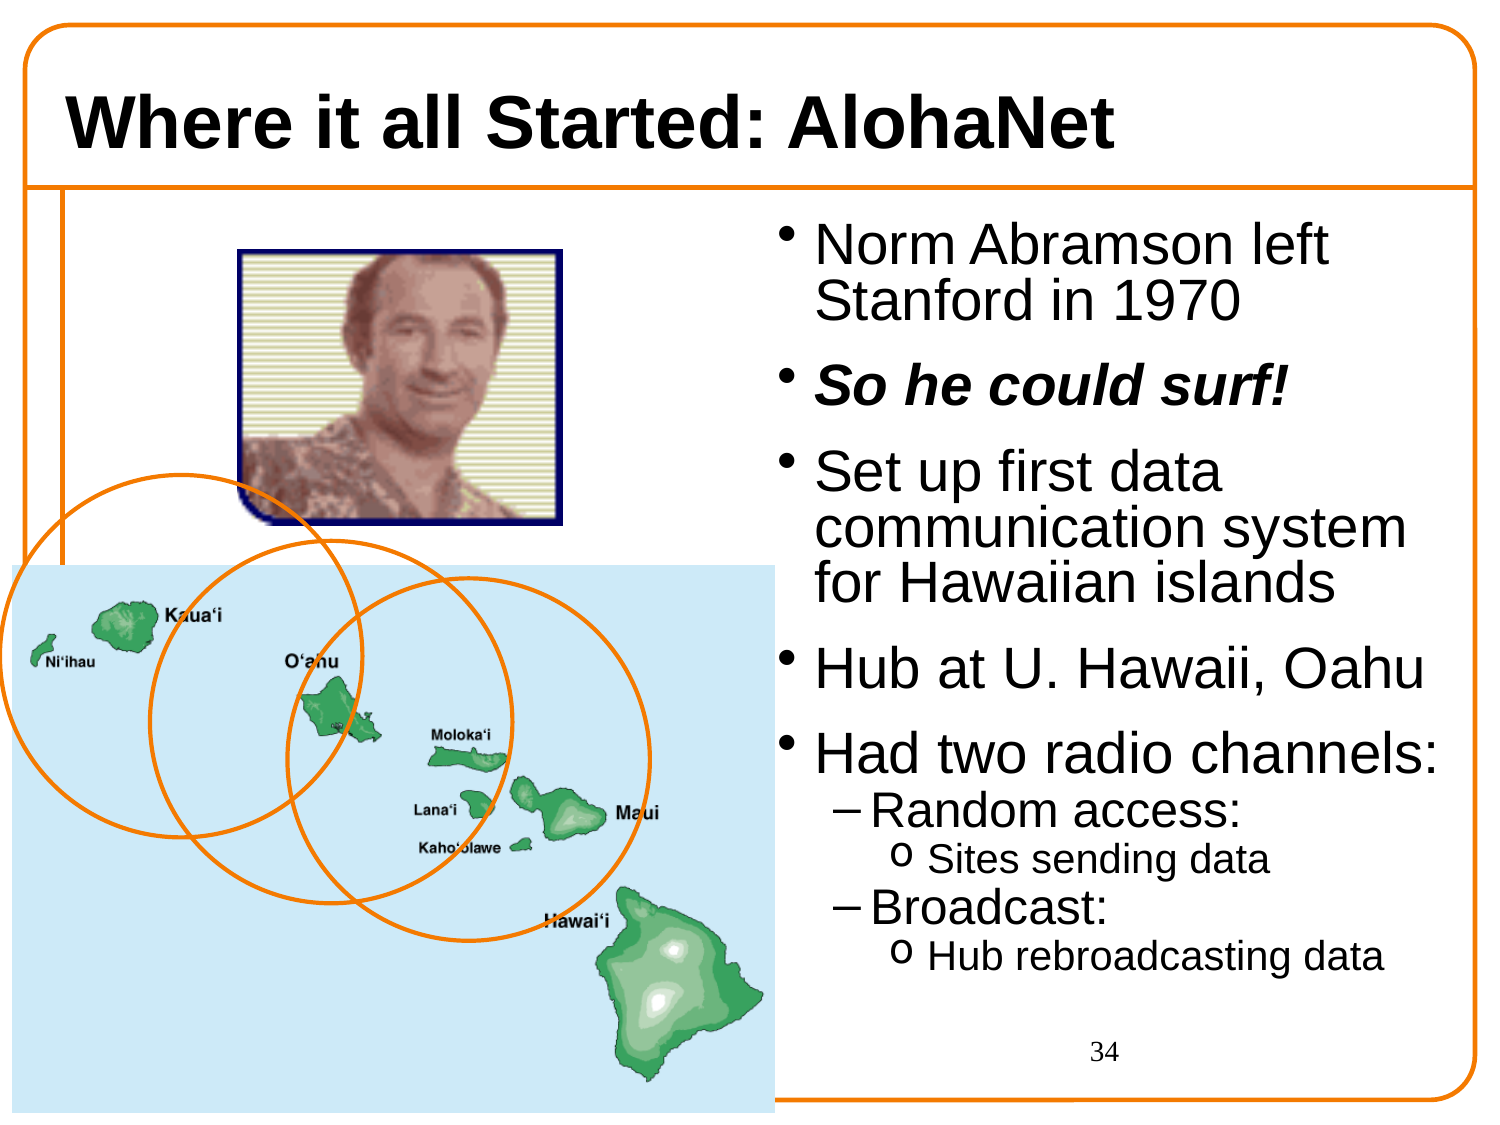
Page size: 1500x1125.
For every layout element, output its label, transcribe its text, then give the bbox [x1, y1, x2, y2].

list Norm Abramson left Stanford in 1970 So he could surf! Set up first data communication system for Hawaiian islands Hub at U. Hawaii, Oahu Had two radio channels: Random access: Sites sending data Broadcast: Hub rebroadcasting data [762, 212, 1500, 1025]
picture [237, 249, 563, 527]
text_box [322, 540, 420, 564]
slide_number 34 [1074, 1025, 1426, 1101]
title Where it all Started: AlohaNet [50, 62, 1463, 175]
text_box [0, 606, 7, 707]
picture [12, 565, 776, 1113]
text_box [25, 474, 338, 564]
